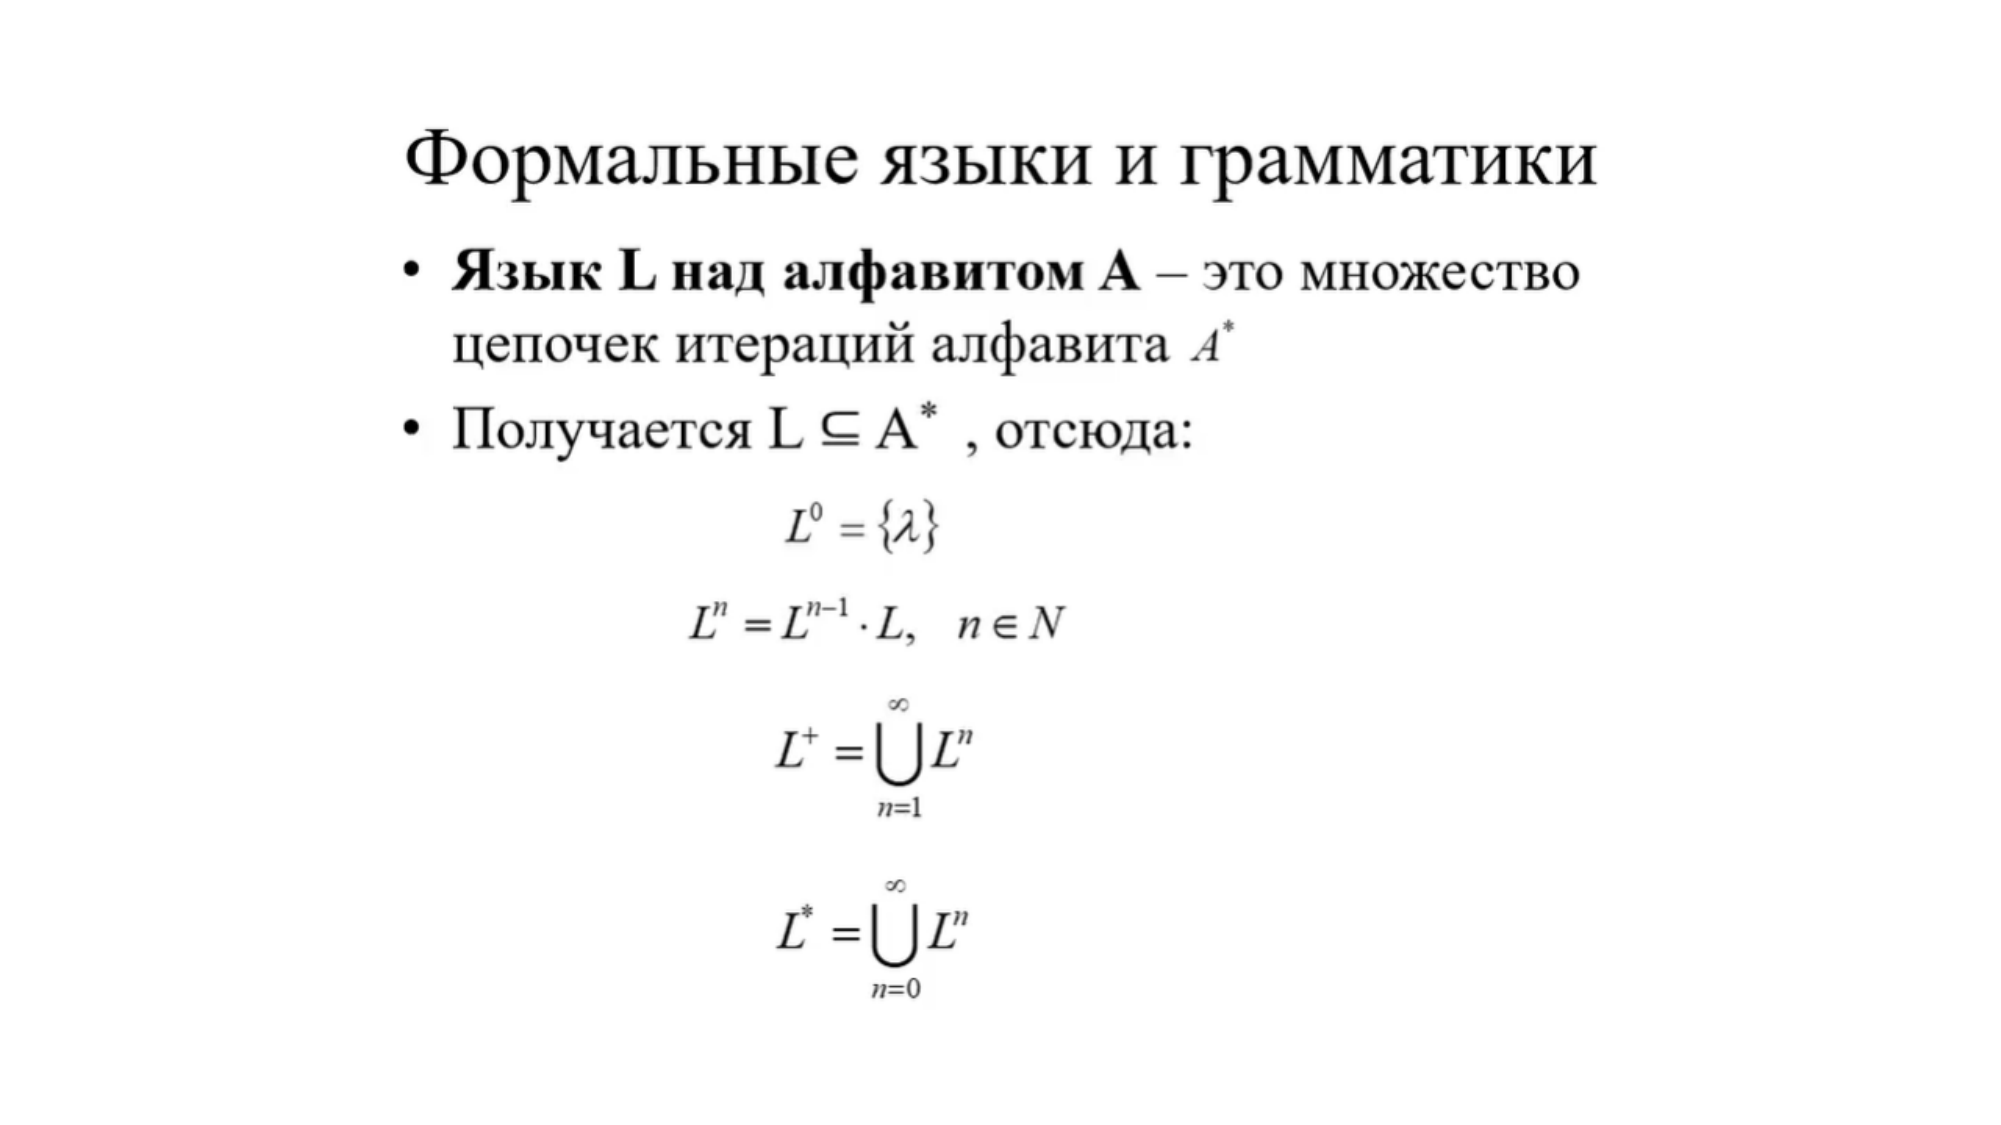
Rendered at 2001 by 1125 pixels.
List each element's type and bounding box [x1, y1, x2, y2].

picture [341, 67, 1659, 1058]
